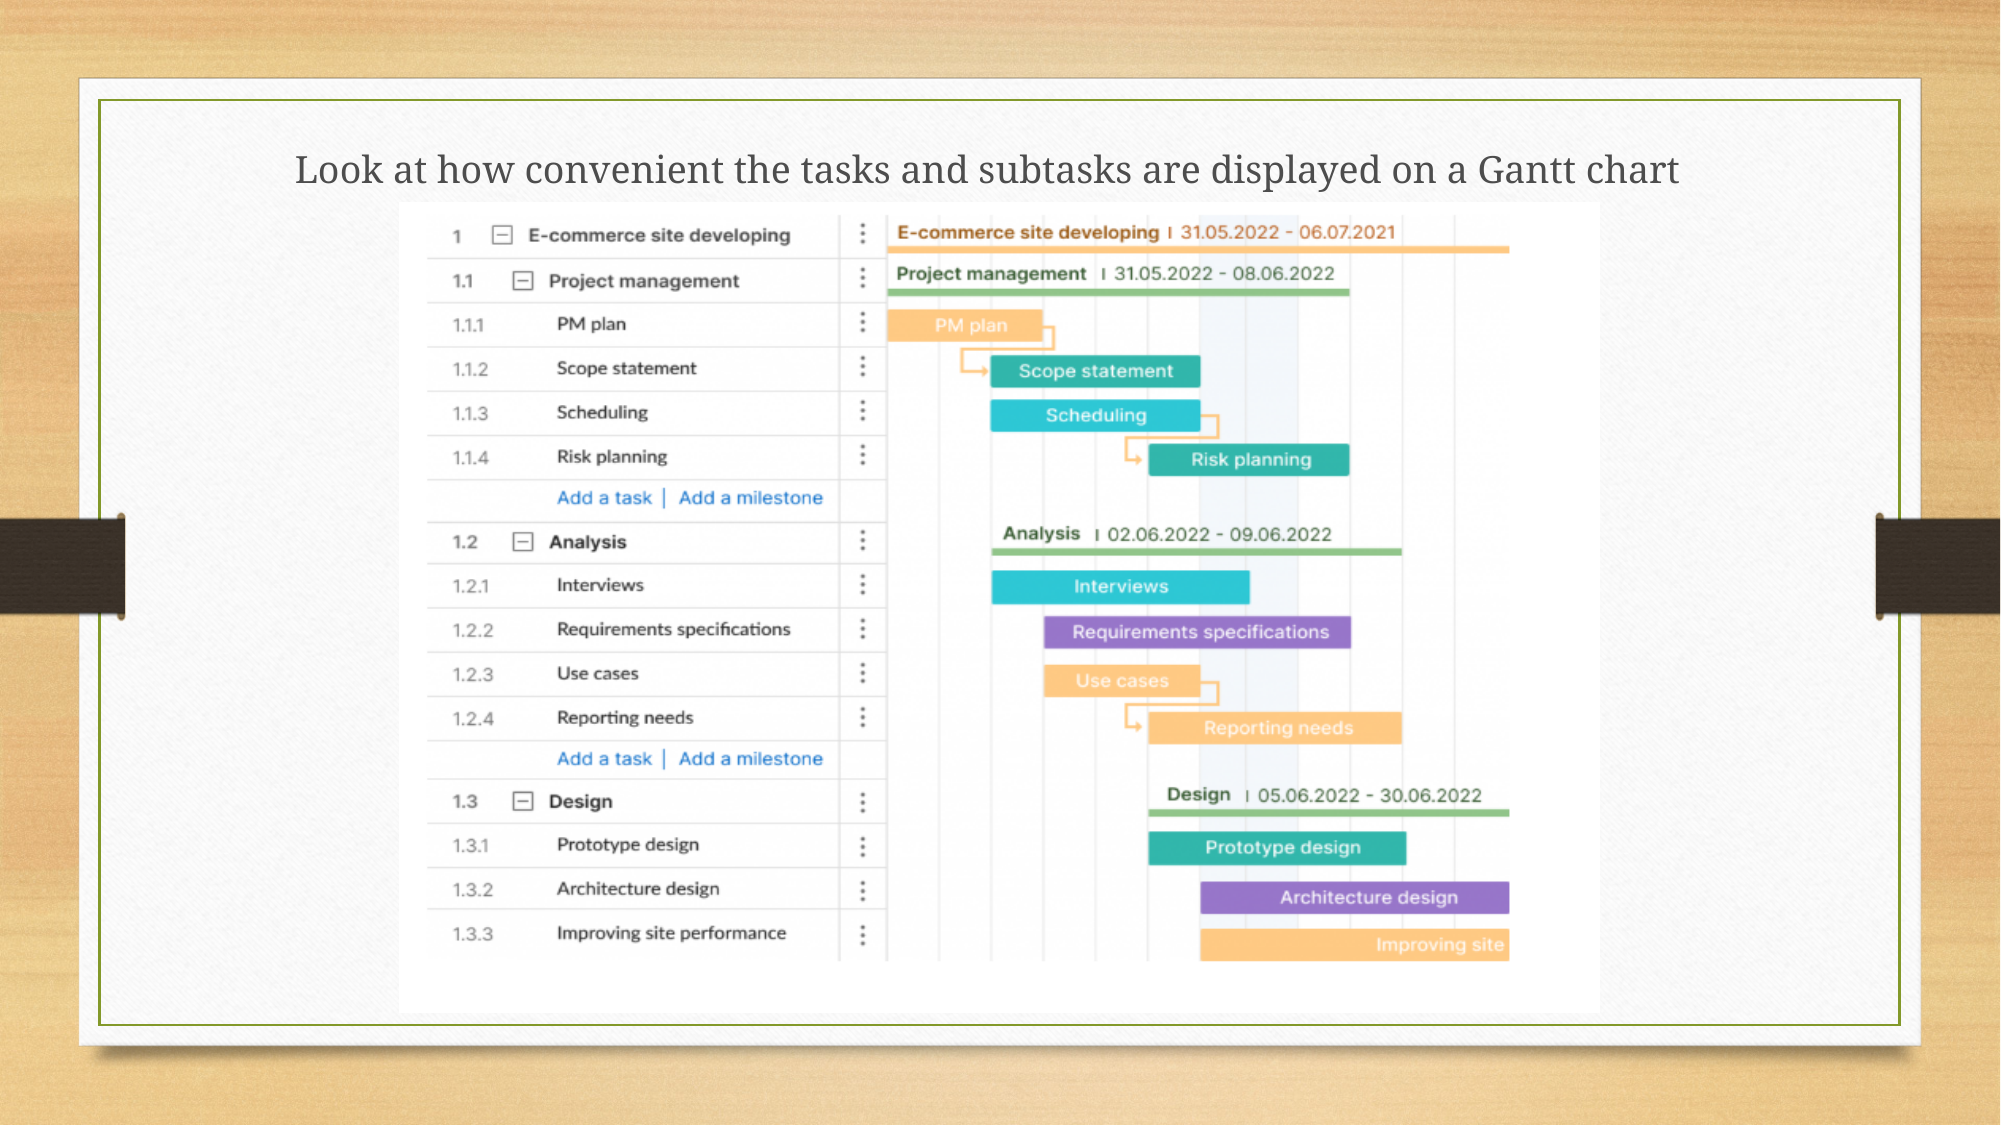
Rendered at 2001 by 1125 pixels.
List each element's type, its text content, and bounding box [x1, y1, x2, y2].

picture [0, 0, 2001, 1125]
title Look at how convenient the tasks and subtasks are displayed on a Gantt chart [212, 91, 1788, 203]
